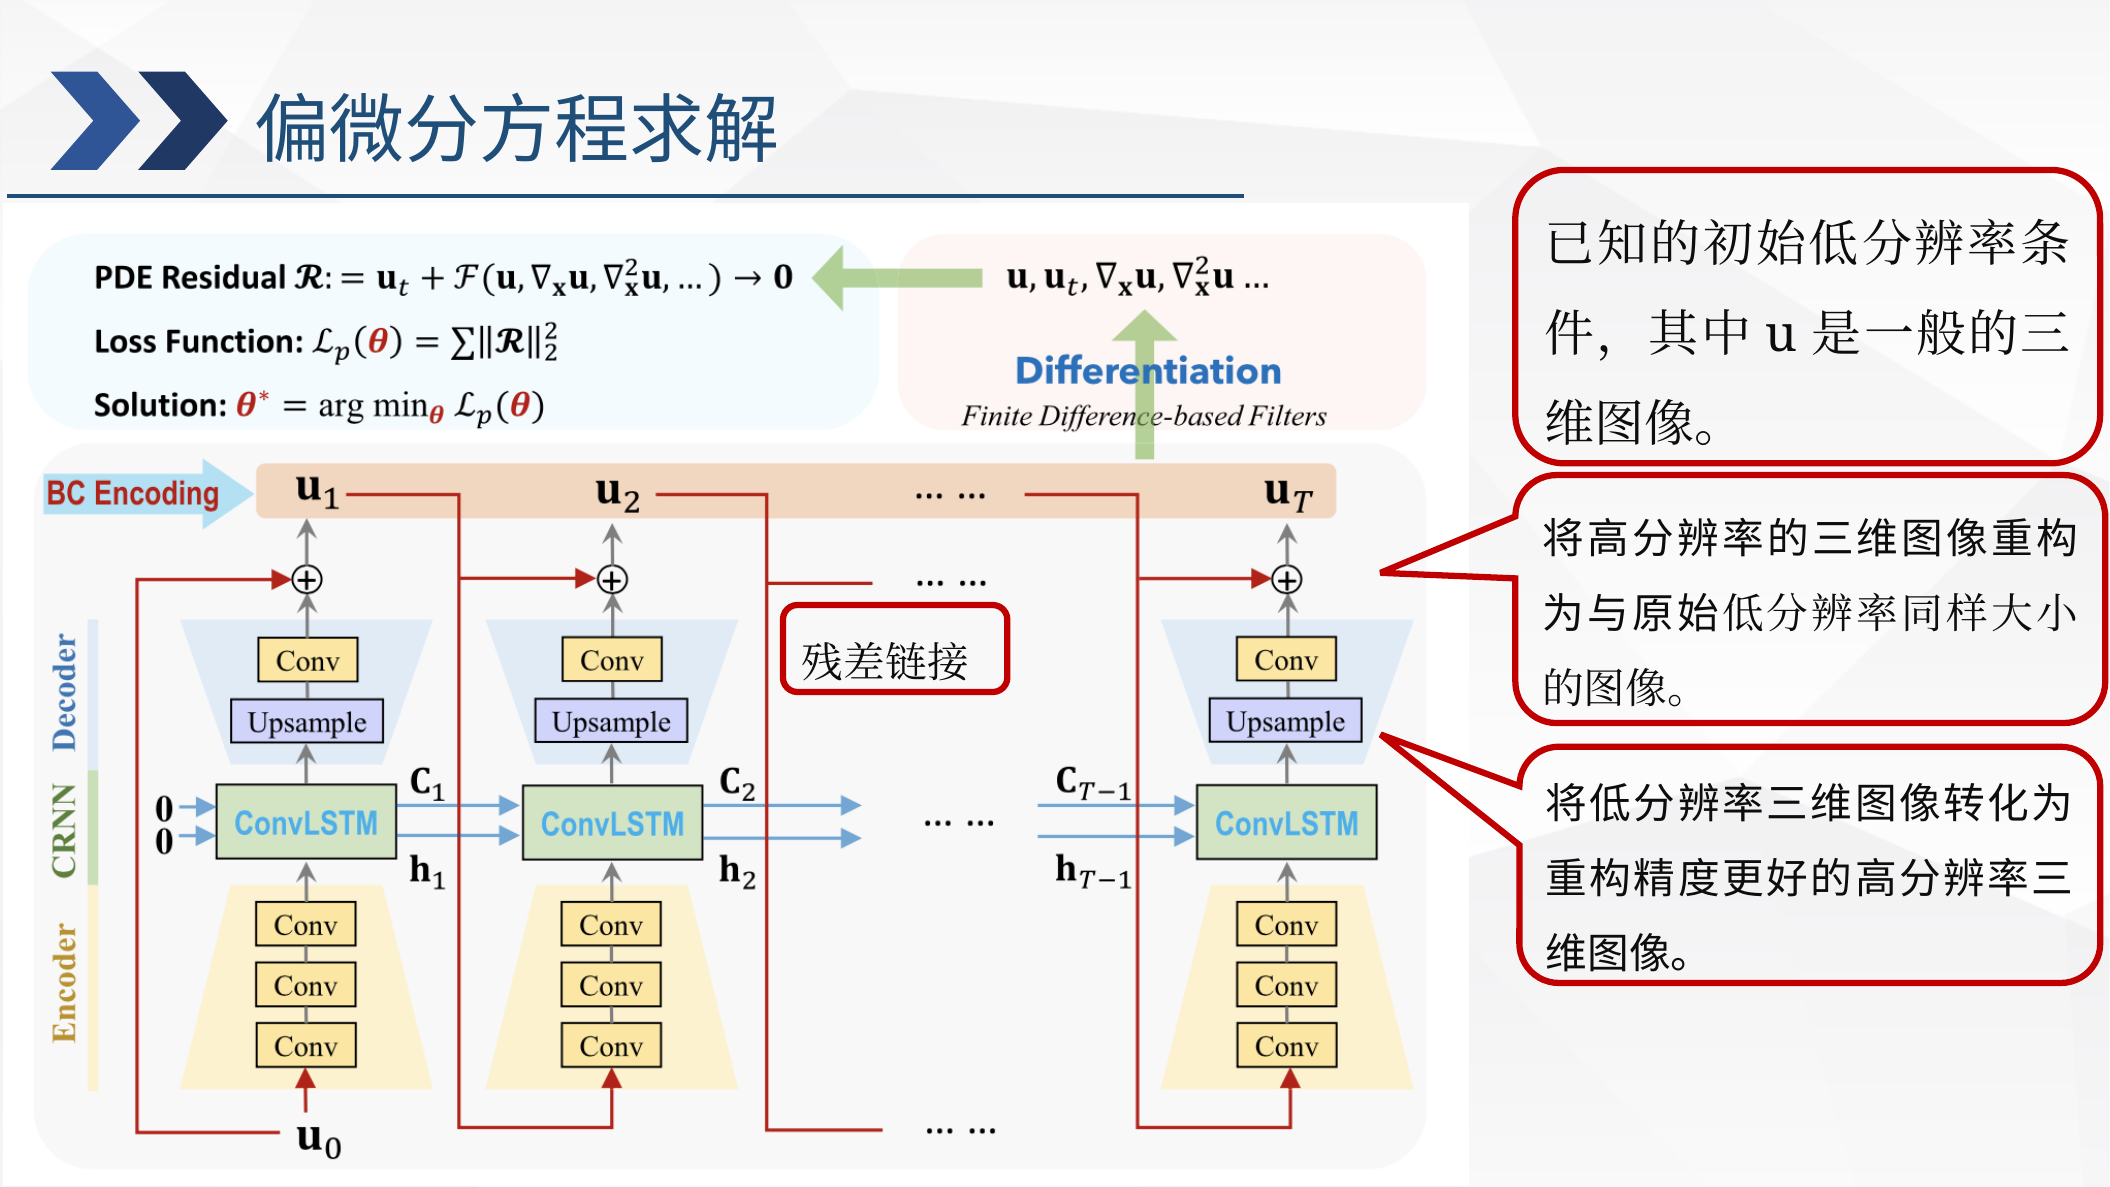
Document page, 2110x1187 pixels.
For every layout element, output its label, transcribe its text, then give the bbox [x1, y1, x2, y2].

text_box 将低分辨率三维图像转化为重构精度更好的高分辨率三维图像。 [1469, 745, 2102, 985]
text_box 将高分辨率的三维图像重构为与原始低分辨率同样大小的图像。 [1469, 474, 2107, 725]
picture [0, 0, 2110, 1187]
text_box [50, 37, 1541, 170]
